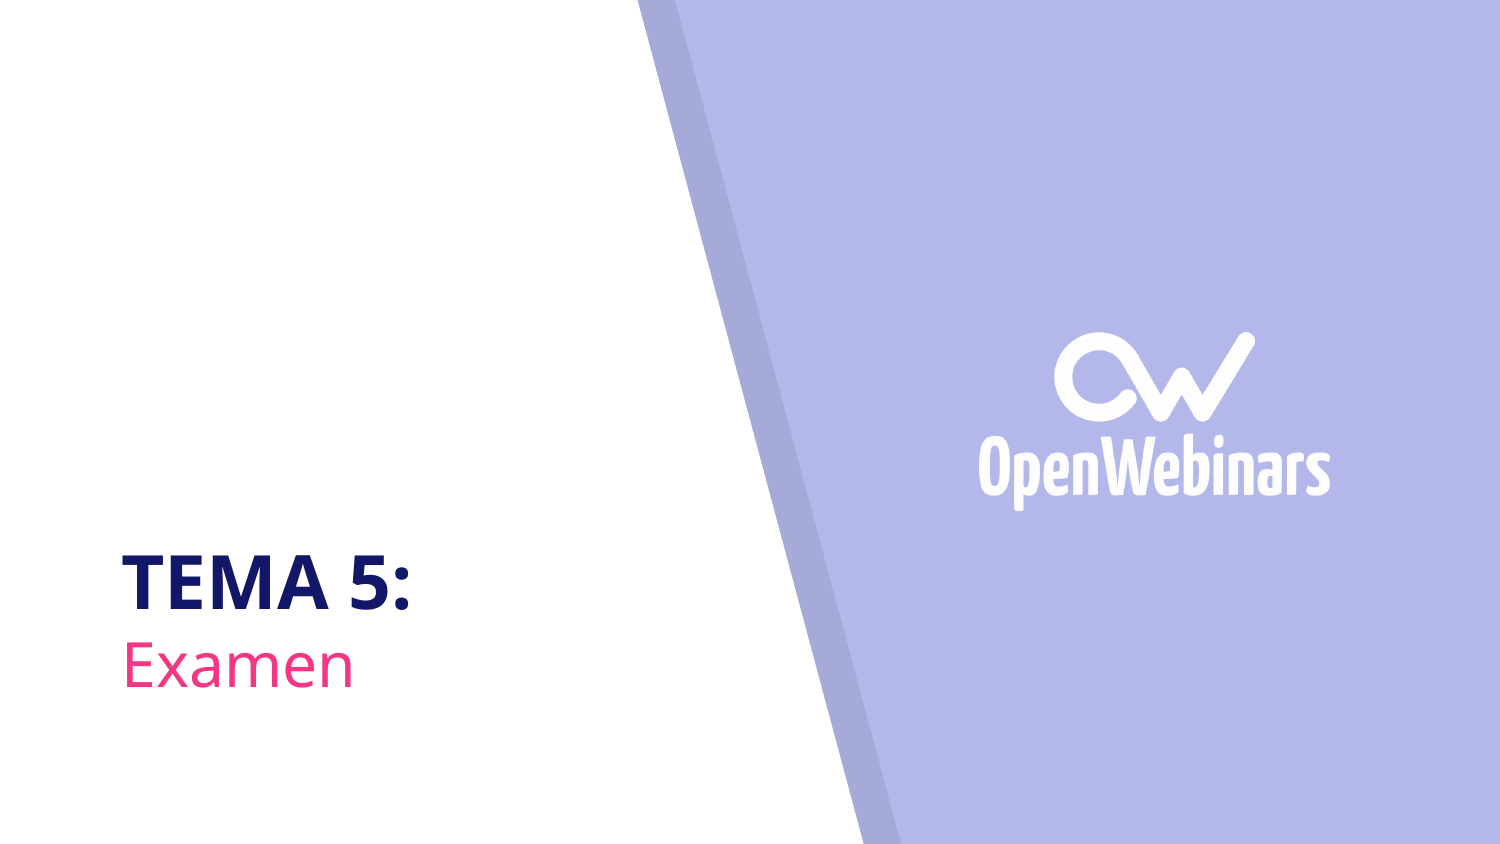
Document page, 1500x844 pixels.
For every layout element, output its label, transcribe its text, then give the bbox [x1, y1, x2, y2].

title TEMA 5: Examen [106, 520, 1258, 715]
picture [978, 332, 1330, 512]
